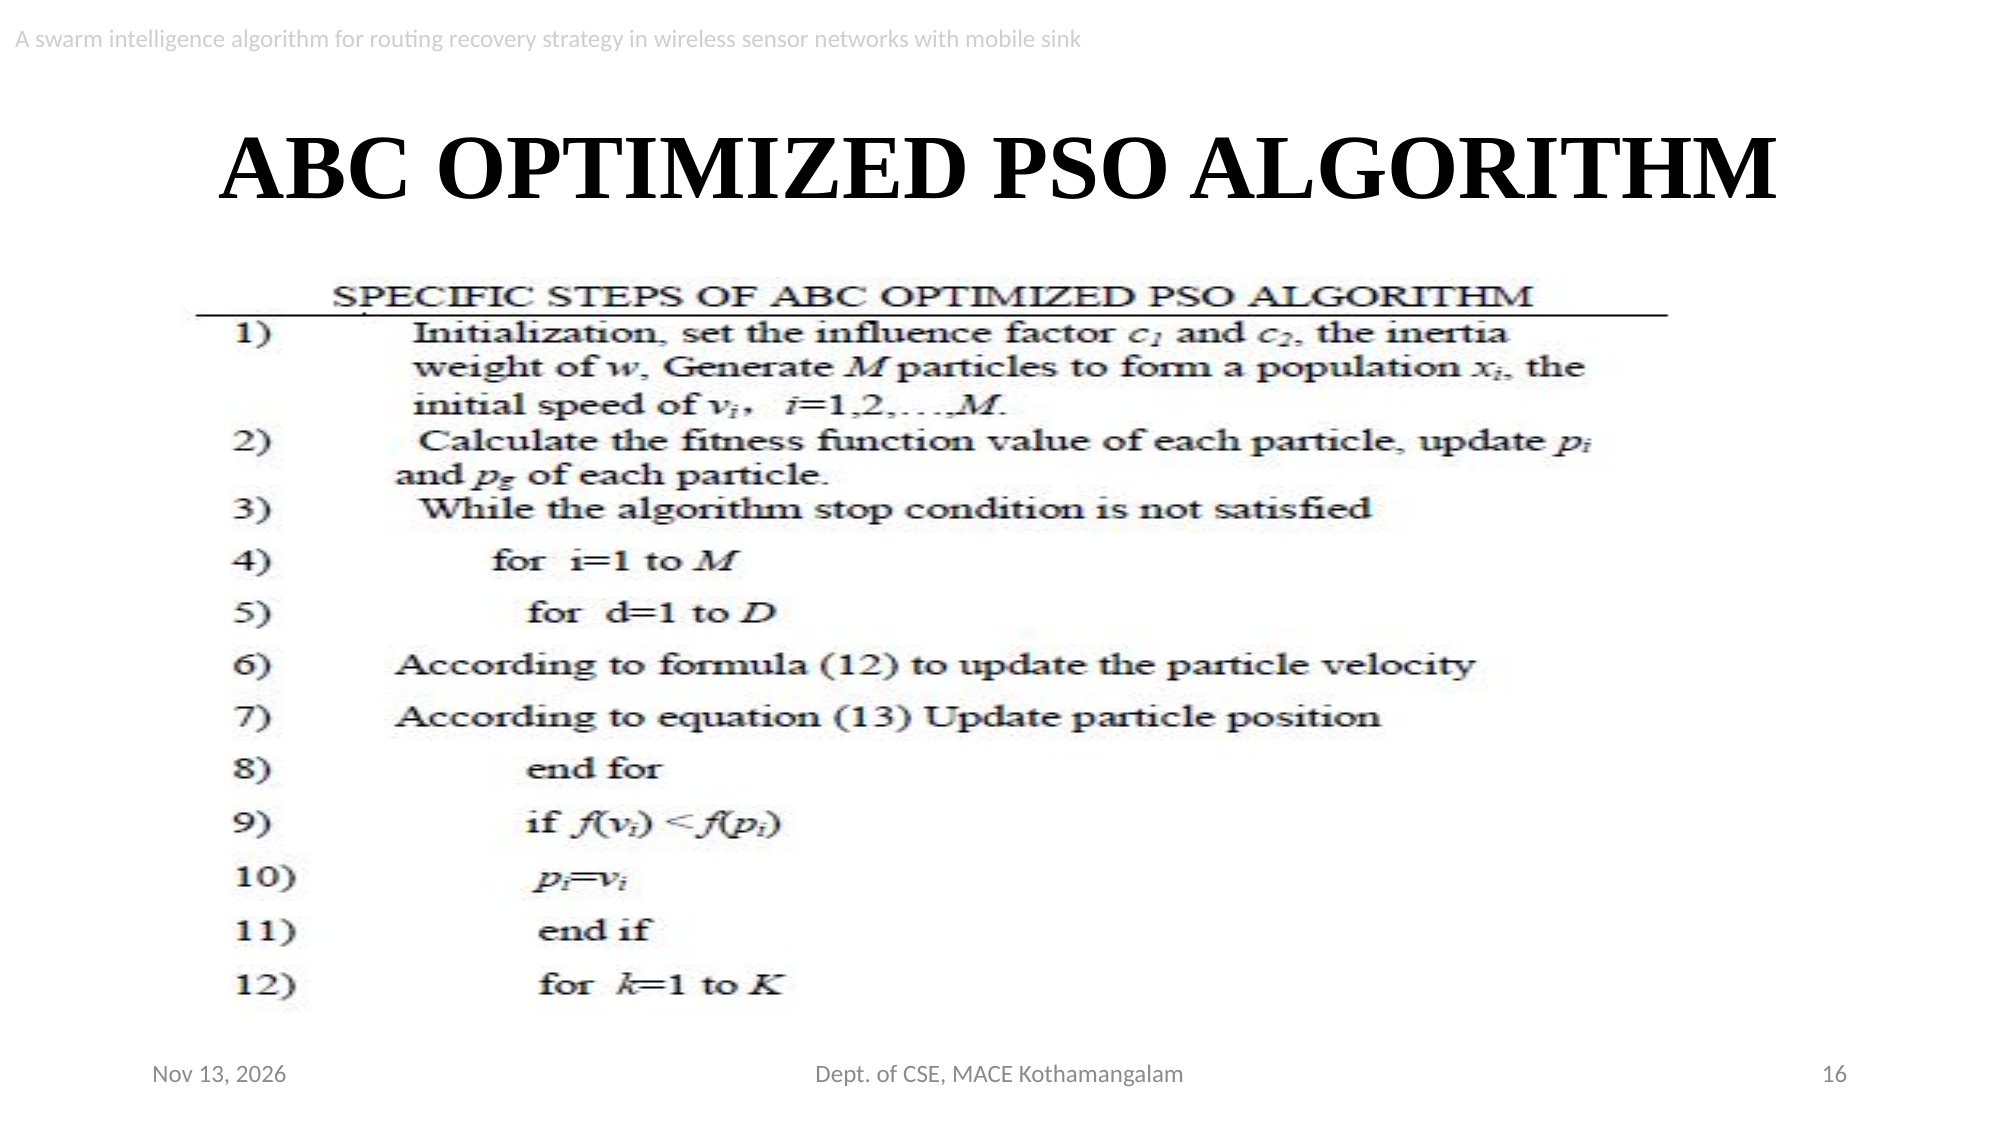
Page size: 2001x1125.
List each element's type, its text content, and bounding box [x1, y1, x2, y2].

title ABC OPTIMIZED PSO ALGORITHM [137, 59, 1863, 278]
footer Dept. of CSE, MACE Kothamangalam [662, 1042, 1338, 1103]
slide_number 16 [1412, 1042, 1863, 1103]
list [181, 277, 1733, 1021]
slide_number 20-Mar-19 [137, 1042, 588, 1103]
text_box A swarm intelligence algorithm for routing recovery strategy in wireless sensor networks with mobile sink [0, 22, 1641, 83]
